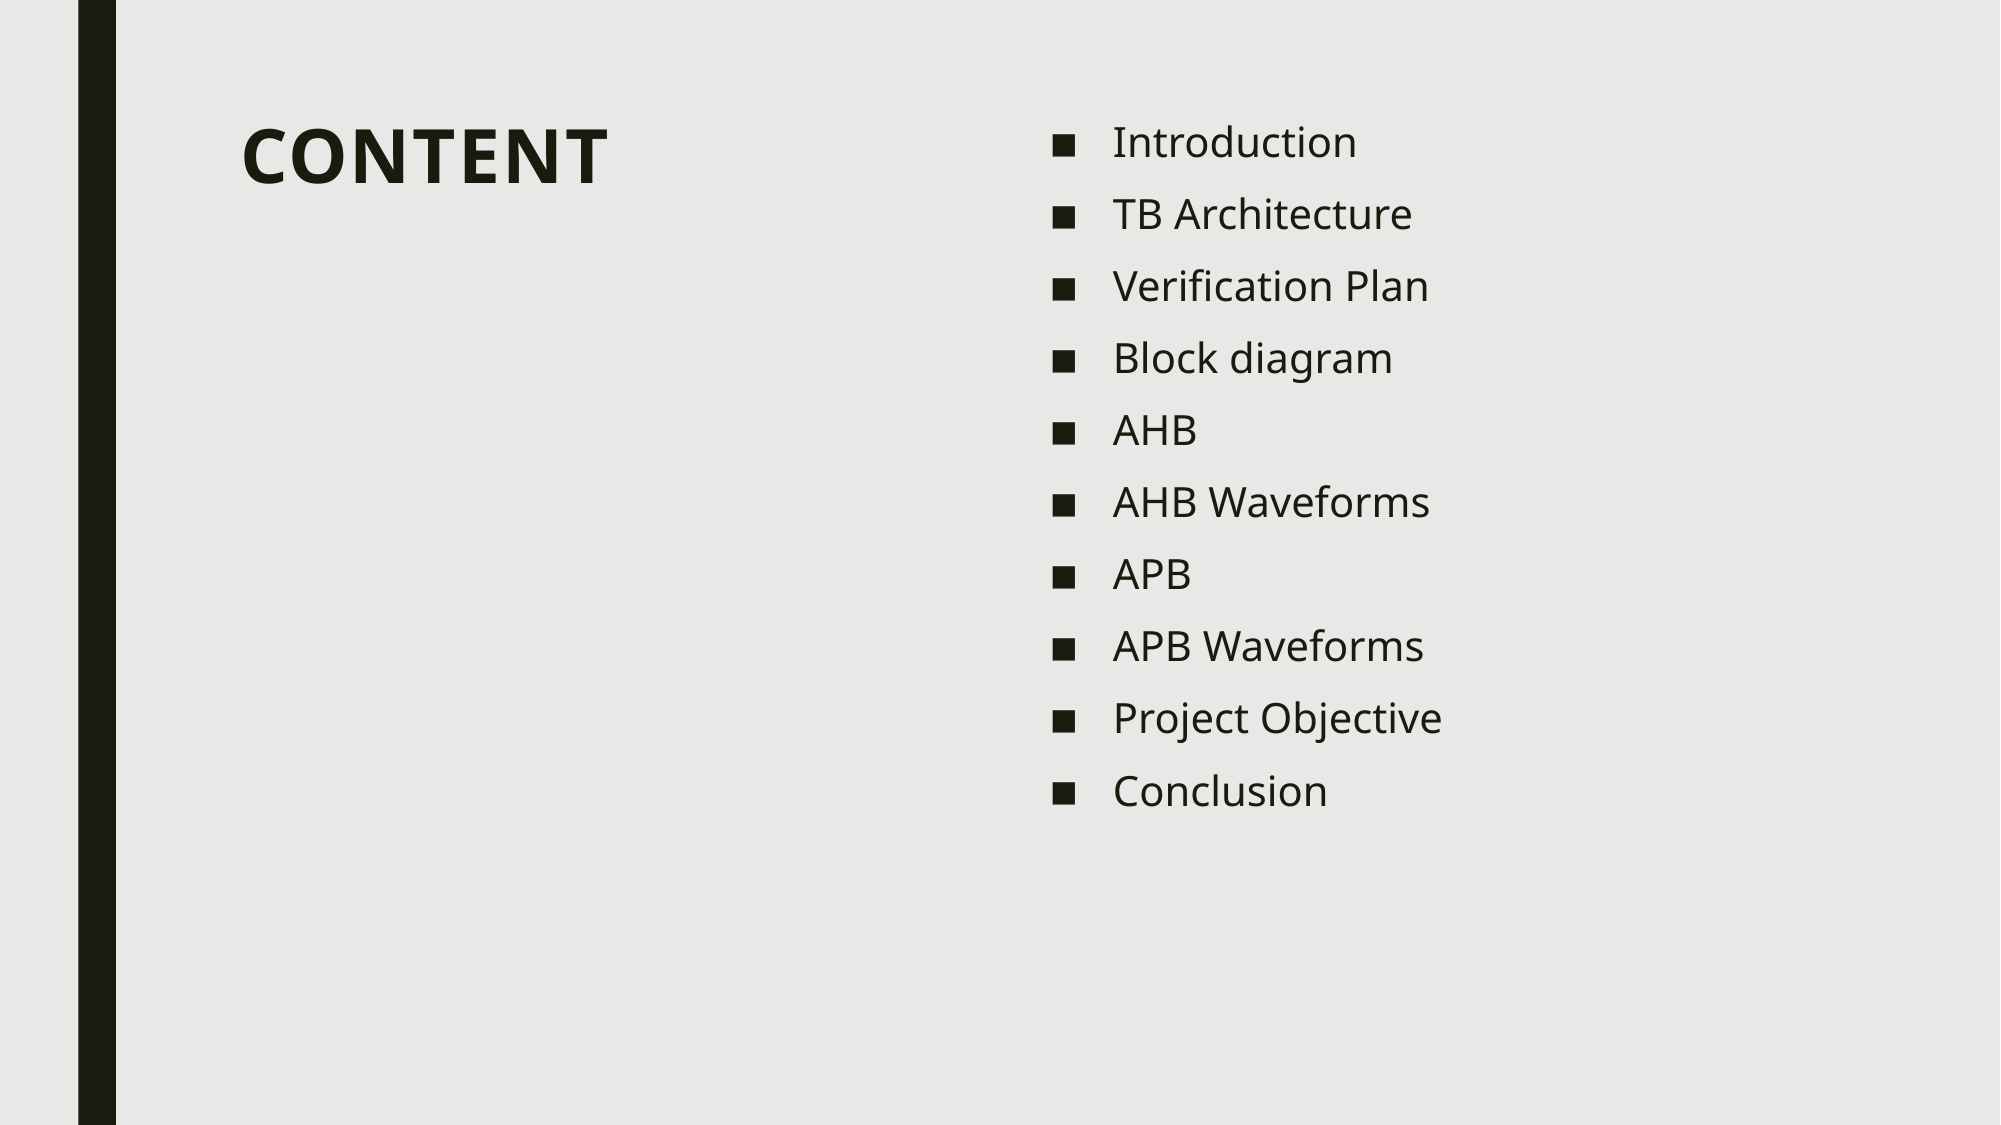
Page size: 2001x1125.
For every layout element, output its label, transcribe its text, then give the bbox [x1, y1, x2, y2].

title content [225, 112, 930, 1058]
list Introduction TB Architecture Verification Plan Block diagram AHB AHB Waveforms APB APB Waveforms Project Objective Conclusion [1035, 112, 1890, 1058]
